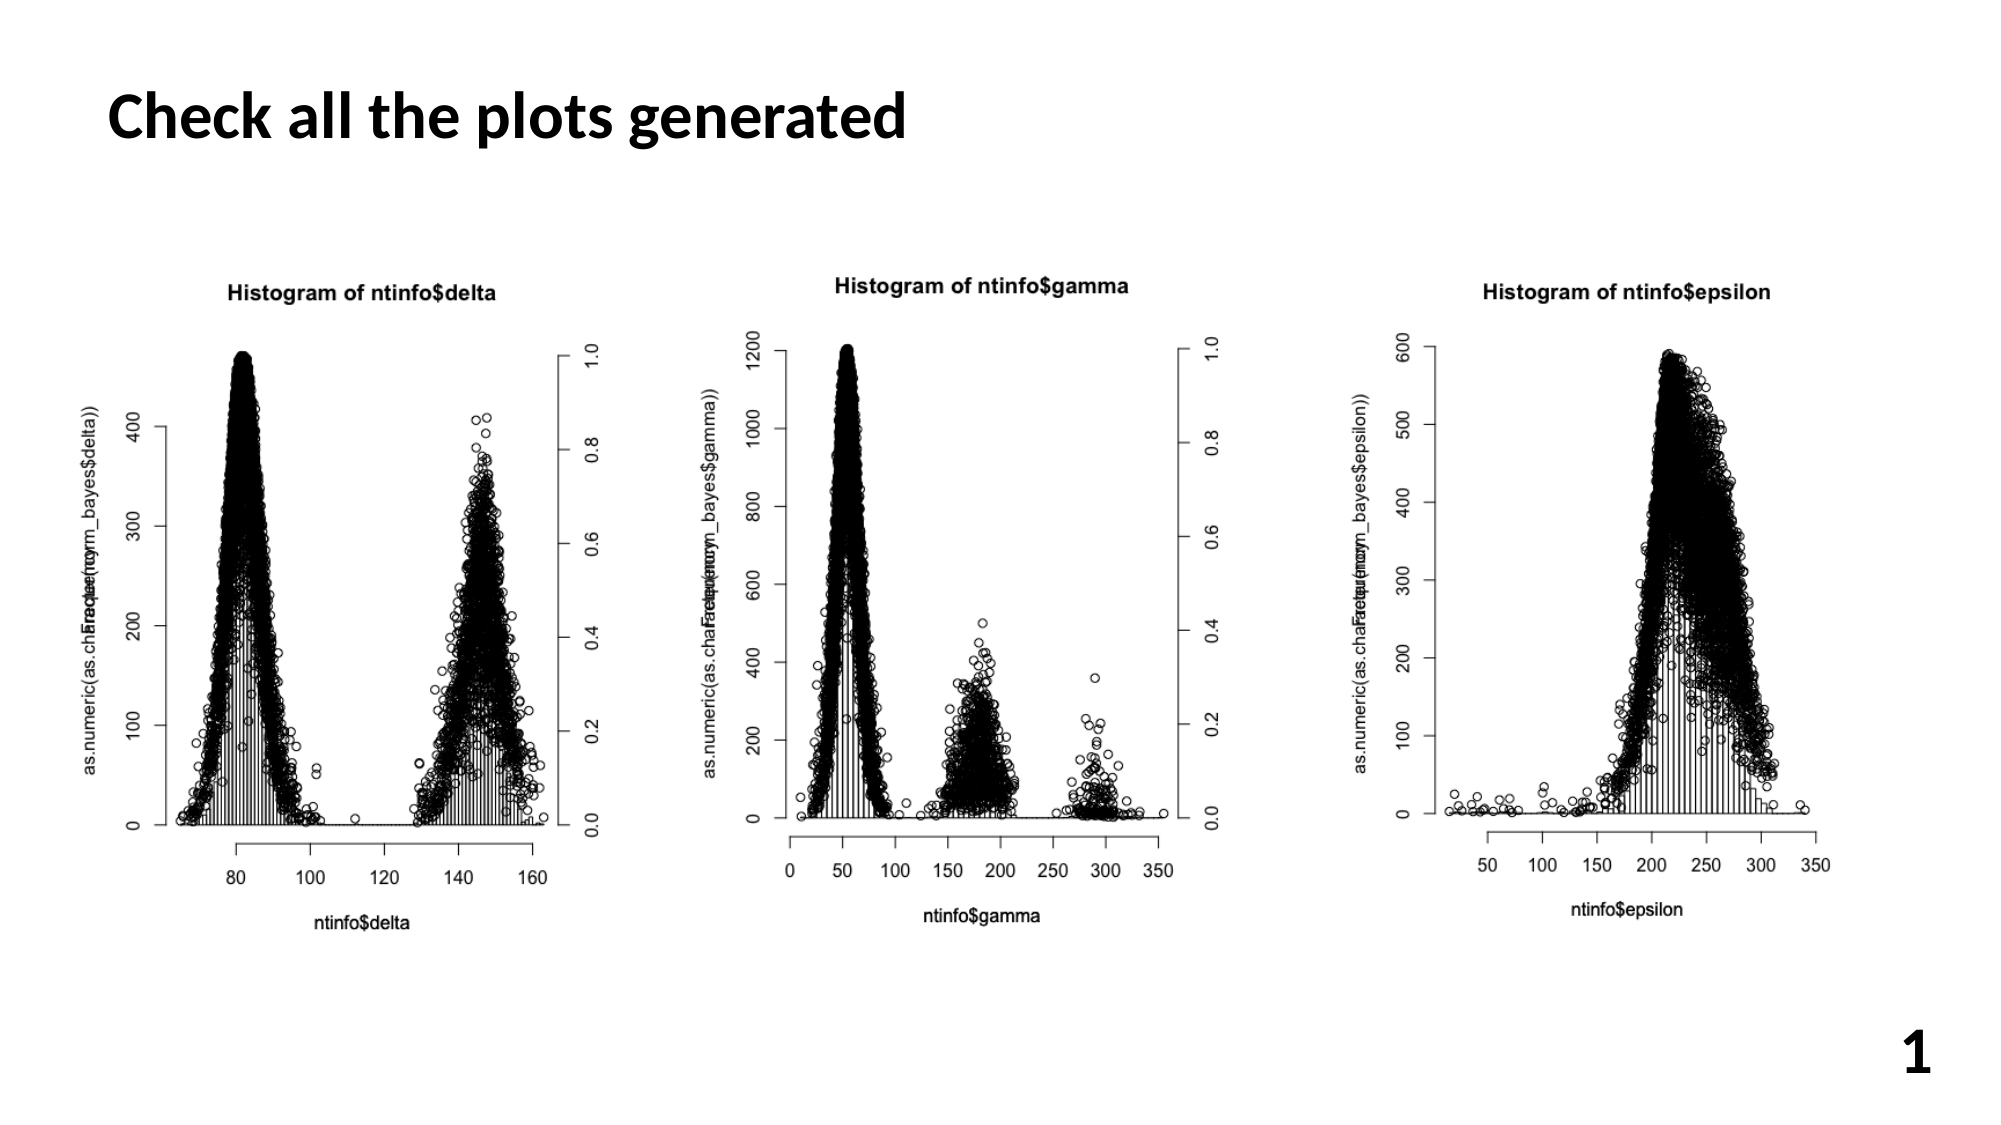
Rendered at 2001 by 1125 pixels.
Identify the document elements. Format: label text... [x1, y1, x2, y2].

picture [75, 246, 605, 957]
text_box Check all the plots generated [93, 64, 925, 204]
picture [695, 239, 1225, 950]
text_box 1 [1884, 999, 1948, 1125]
picture [1346, 246, 1865, 944]
